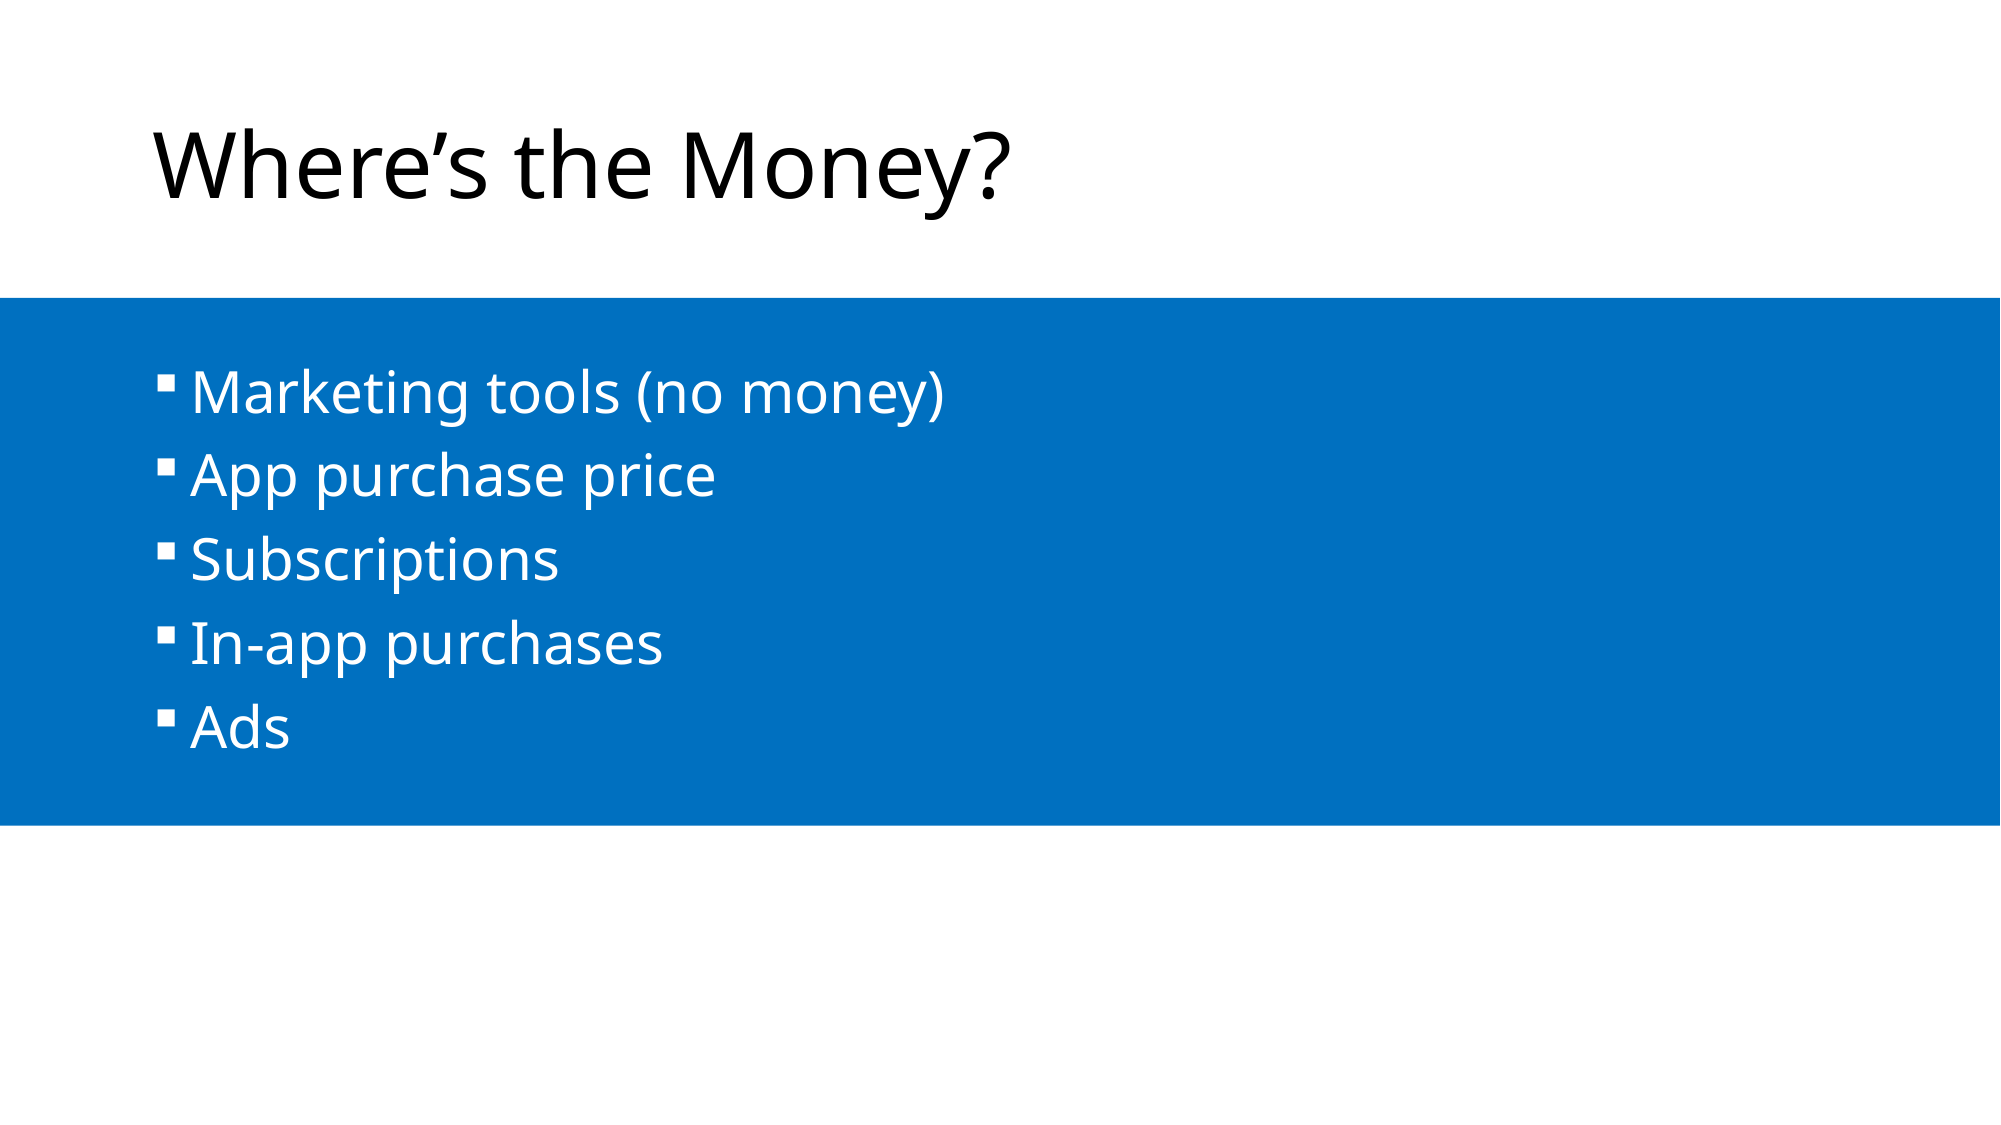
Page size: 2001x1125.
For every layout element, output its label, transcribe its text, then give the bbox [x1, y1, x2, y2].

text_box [0, 297, 2000, 826]
title Where’s the Money? [137, 59, 1863, 278]
